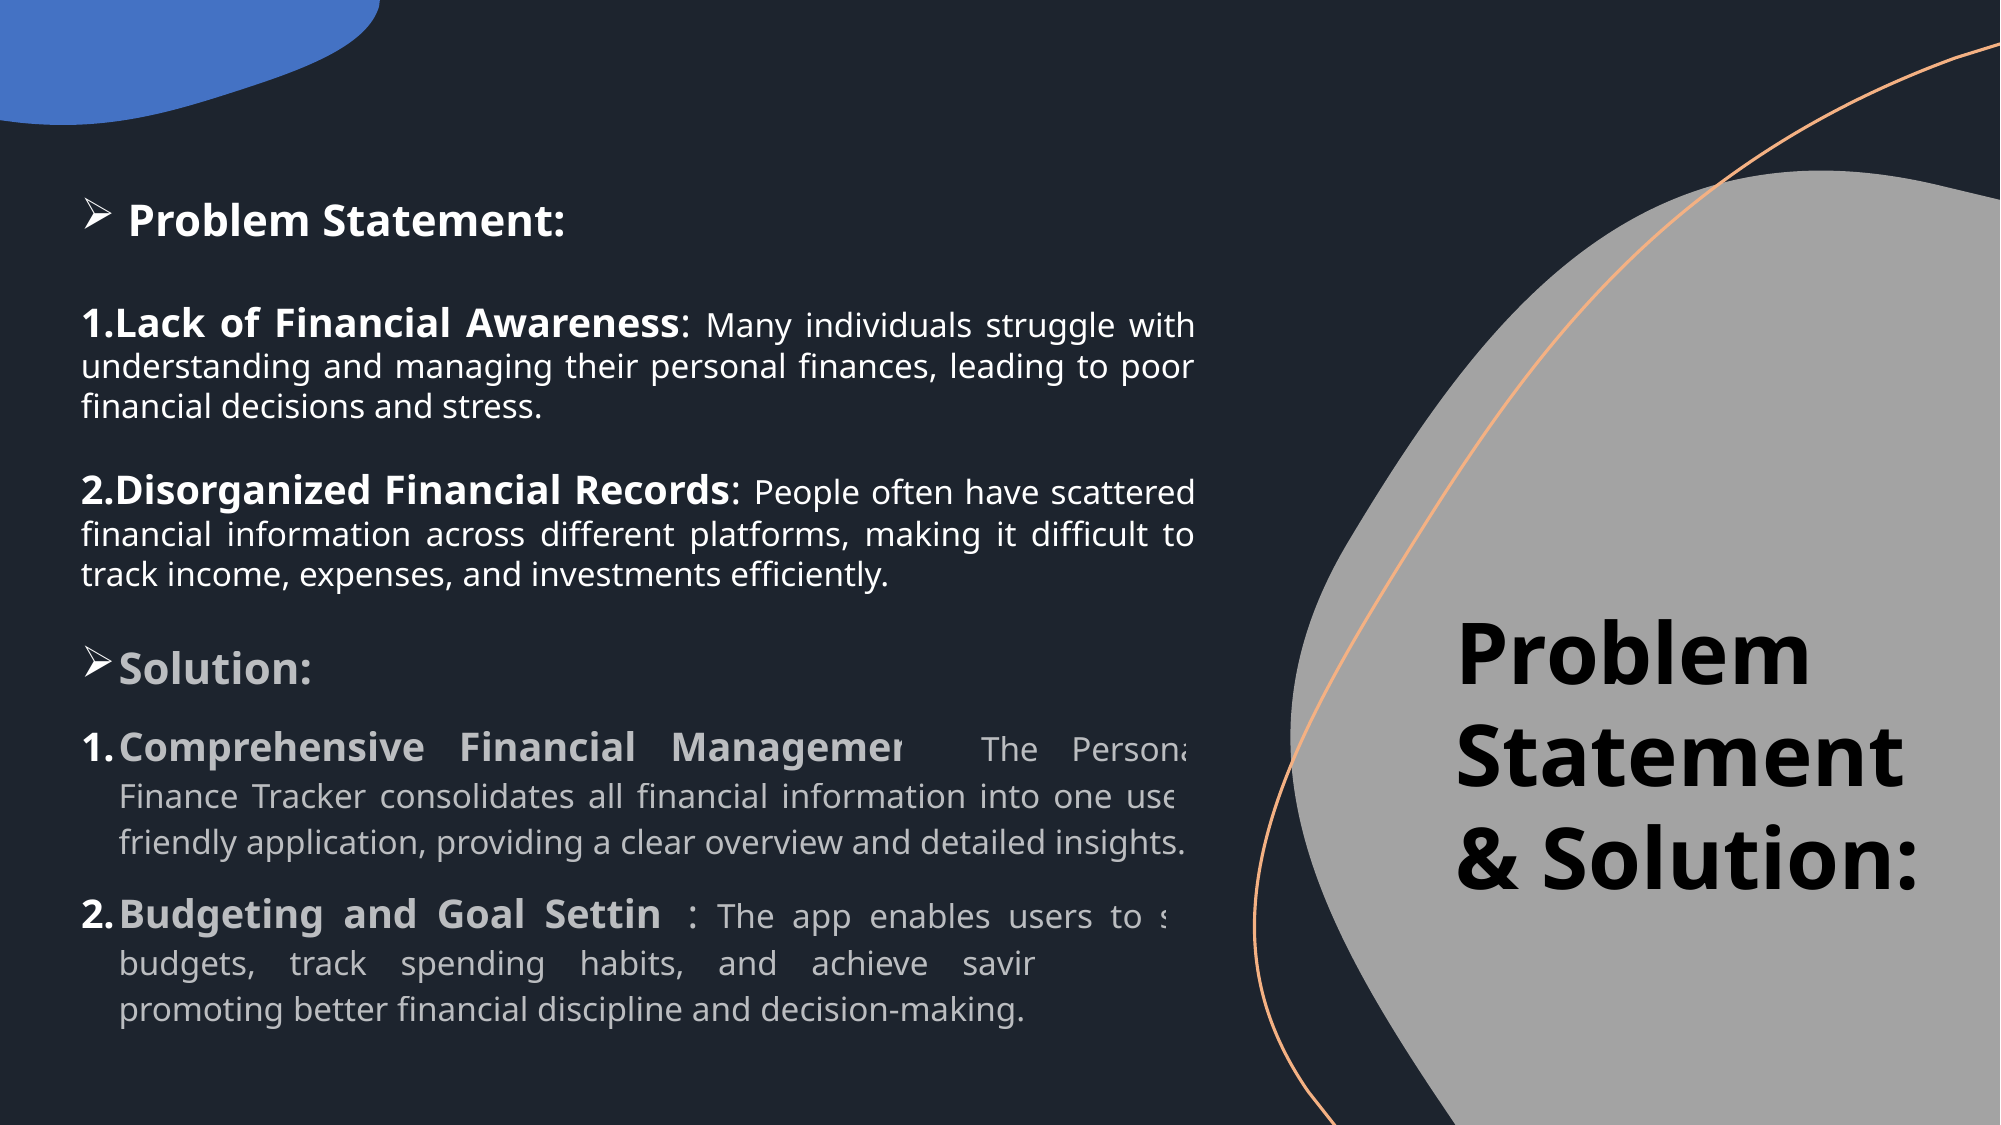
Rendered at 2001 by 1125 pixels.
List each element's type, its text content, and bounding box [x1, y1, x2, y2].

text_box [1253, 42, 2000, 1125]
text_box [0, 0, 2000, 1125]
text_box Problem Statement & Solution: [1440, 591, 1949, 914]
text_box [0, 0, 381, 127]
text_box [1289, 182, 1718, 762]
list Solution: Comprehensive Financial Management: The Personal Finance Tracker consolidates all financial information into one user-friendly application, providing a clear overview and detailed insights. Budgeting and Goal Setting: The app enables users to set budgets, track spending habits, and achieve savings goals, promoting better financial discipline and decision-making. [66, 625, 1223, 1060]
text_box [1396, 179, 2000, 1125]
text_box Problem Statement: Lack of Financial Awareness: Many individuals struggle with understanding and managing their personal finances, leading to poor financial decisions and stress. Disorganized Financial Records: People often have scattered financial information across different platforms, making it difficult to track income, expenses, and investments efficiently. [66, 185, 1212, 601]
